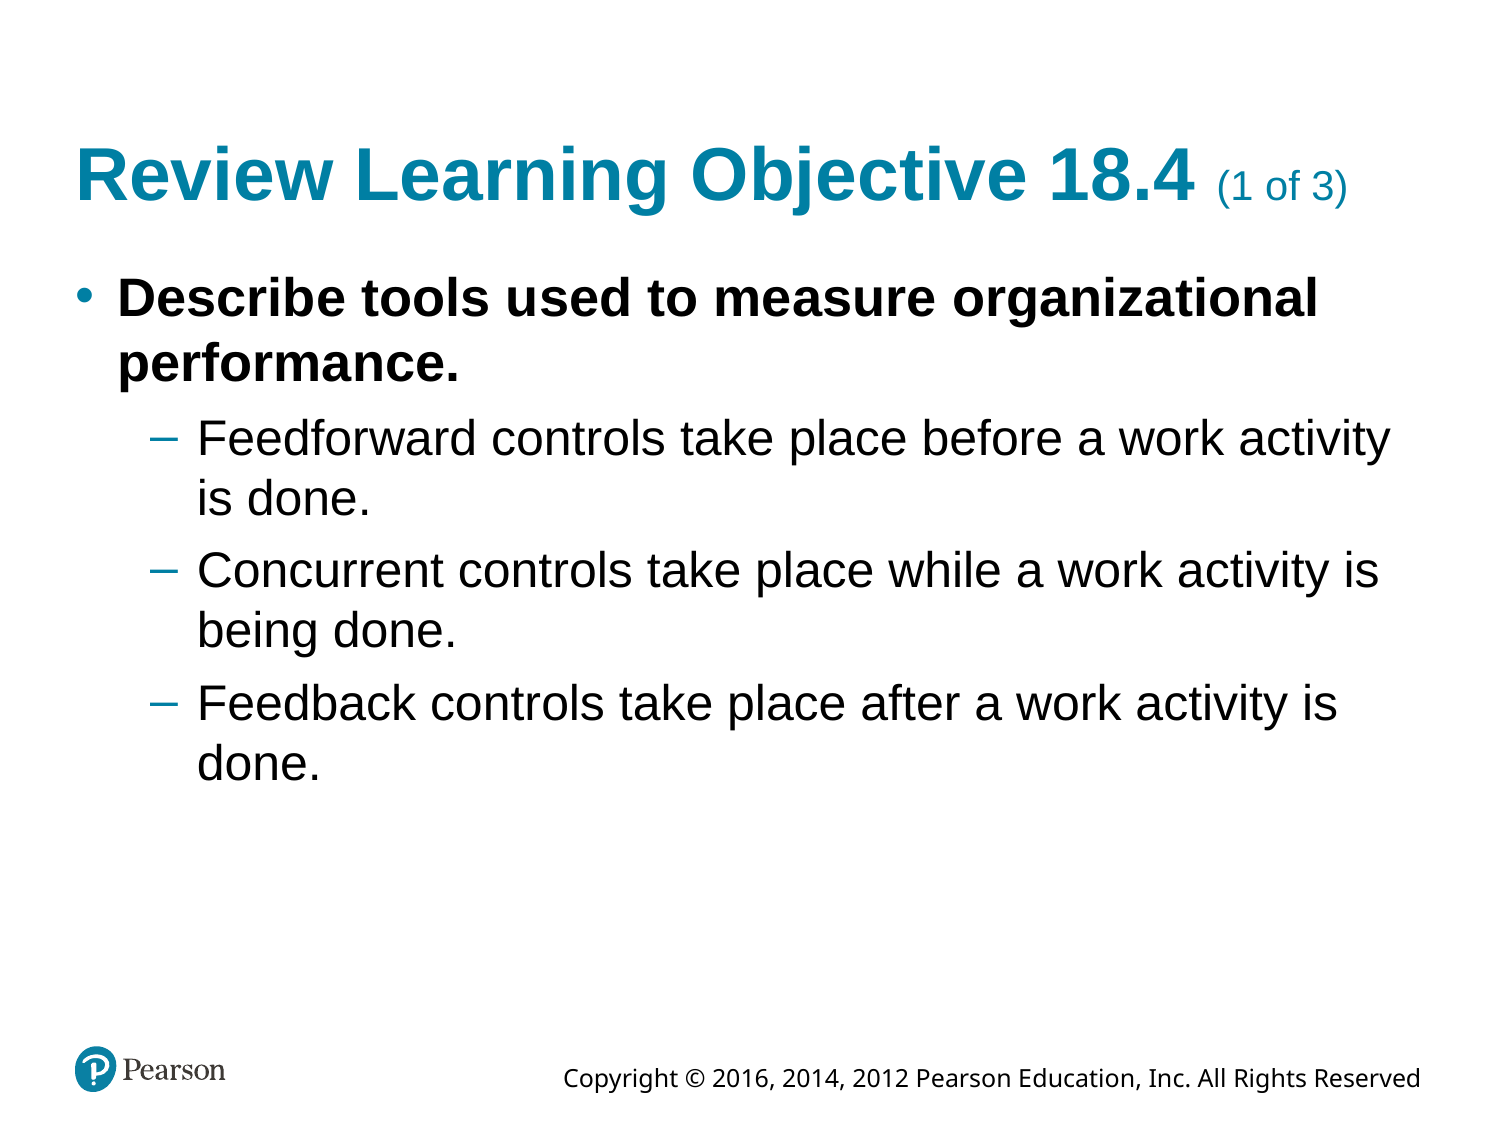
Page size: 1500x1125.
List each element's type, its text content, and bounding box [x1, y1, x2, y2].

title Review Learning Objective 18.4 (1 of 3) [75, 35, 1425, 216]
list Describe tools used to measure organizational performance. Feedforward controls take place before a work activity is done. Concurrent controls take place while a work activity is being done. Feedback controls take place after a work activity is done. [75, 262, 1425, 1005]
